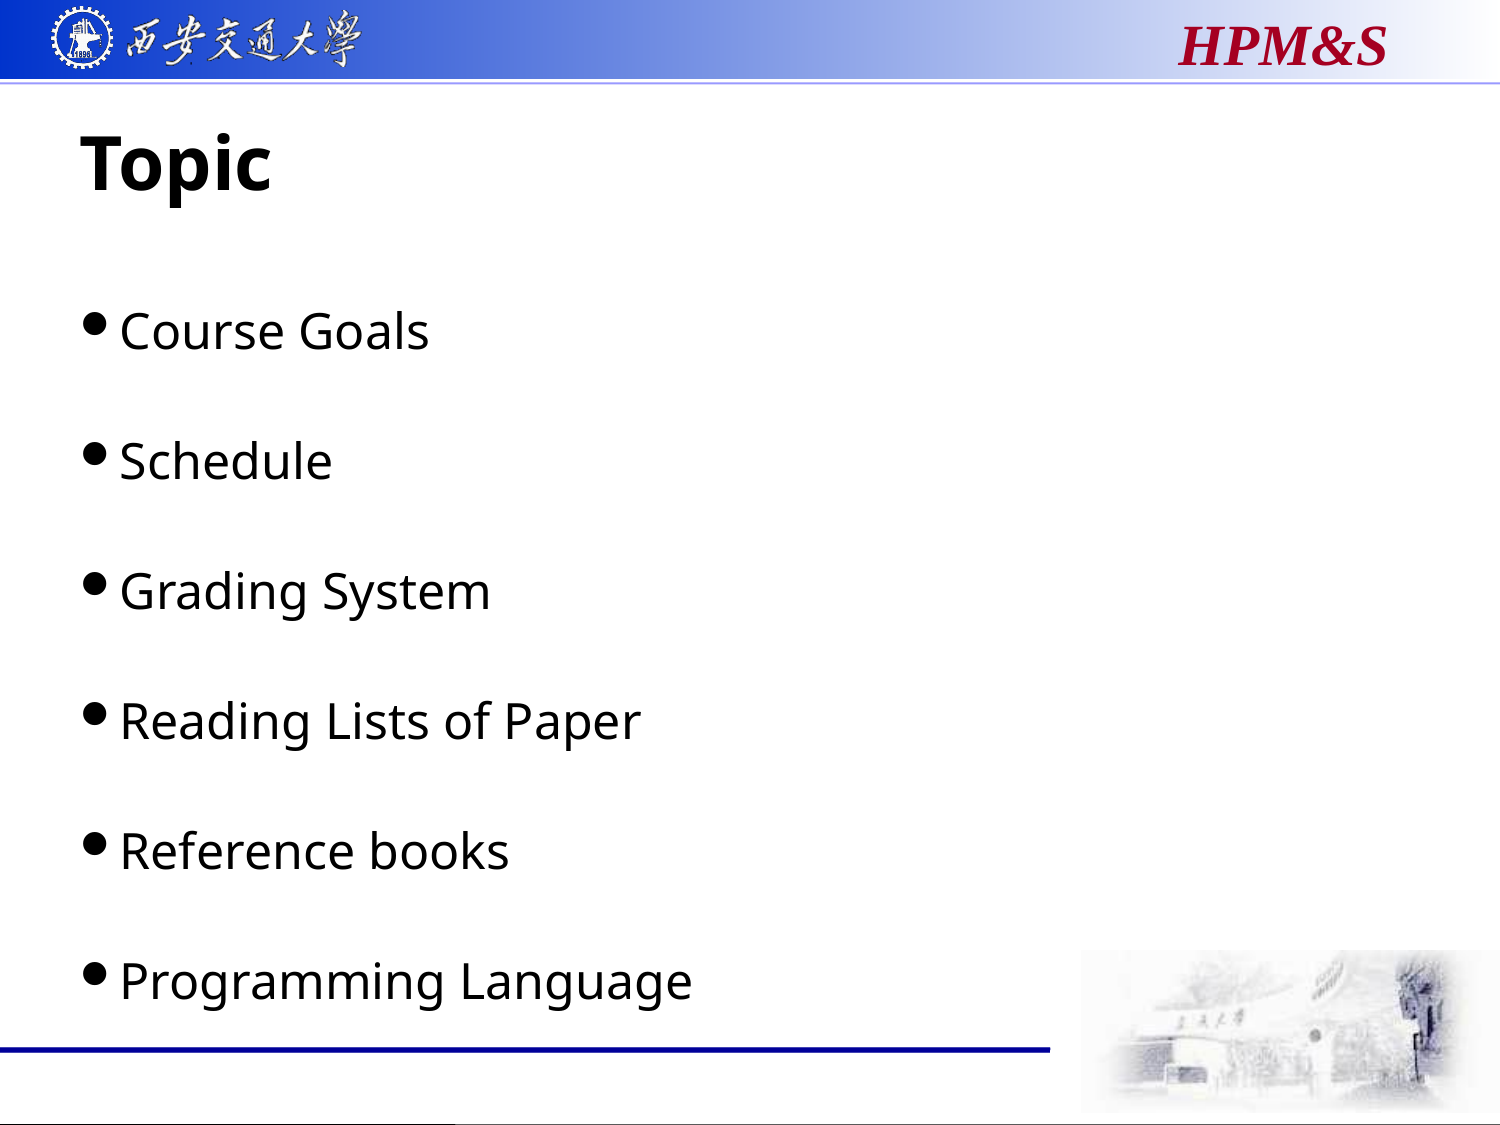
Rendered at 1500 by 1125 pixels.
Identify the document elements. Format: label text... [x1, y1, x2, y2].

picture [125, 10, 363, 67]
picture [1081, 950, 1500, 1113]
picture [50, 5, 113, 69]
list Course Goals Schedule Grading System Reading Lists of Paper Reference books Programming Language [64, 231, 1412, 1012]
title Topic [64, 101, 1400, 221]
